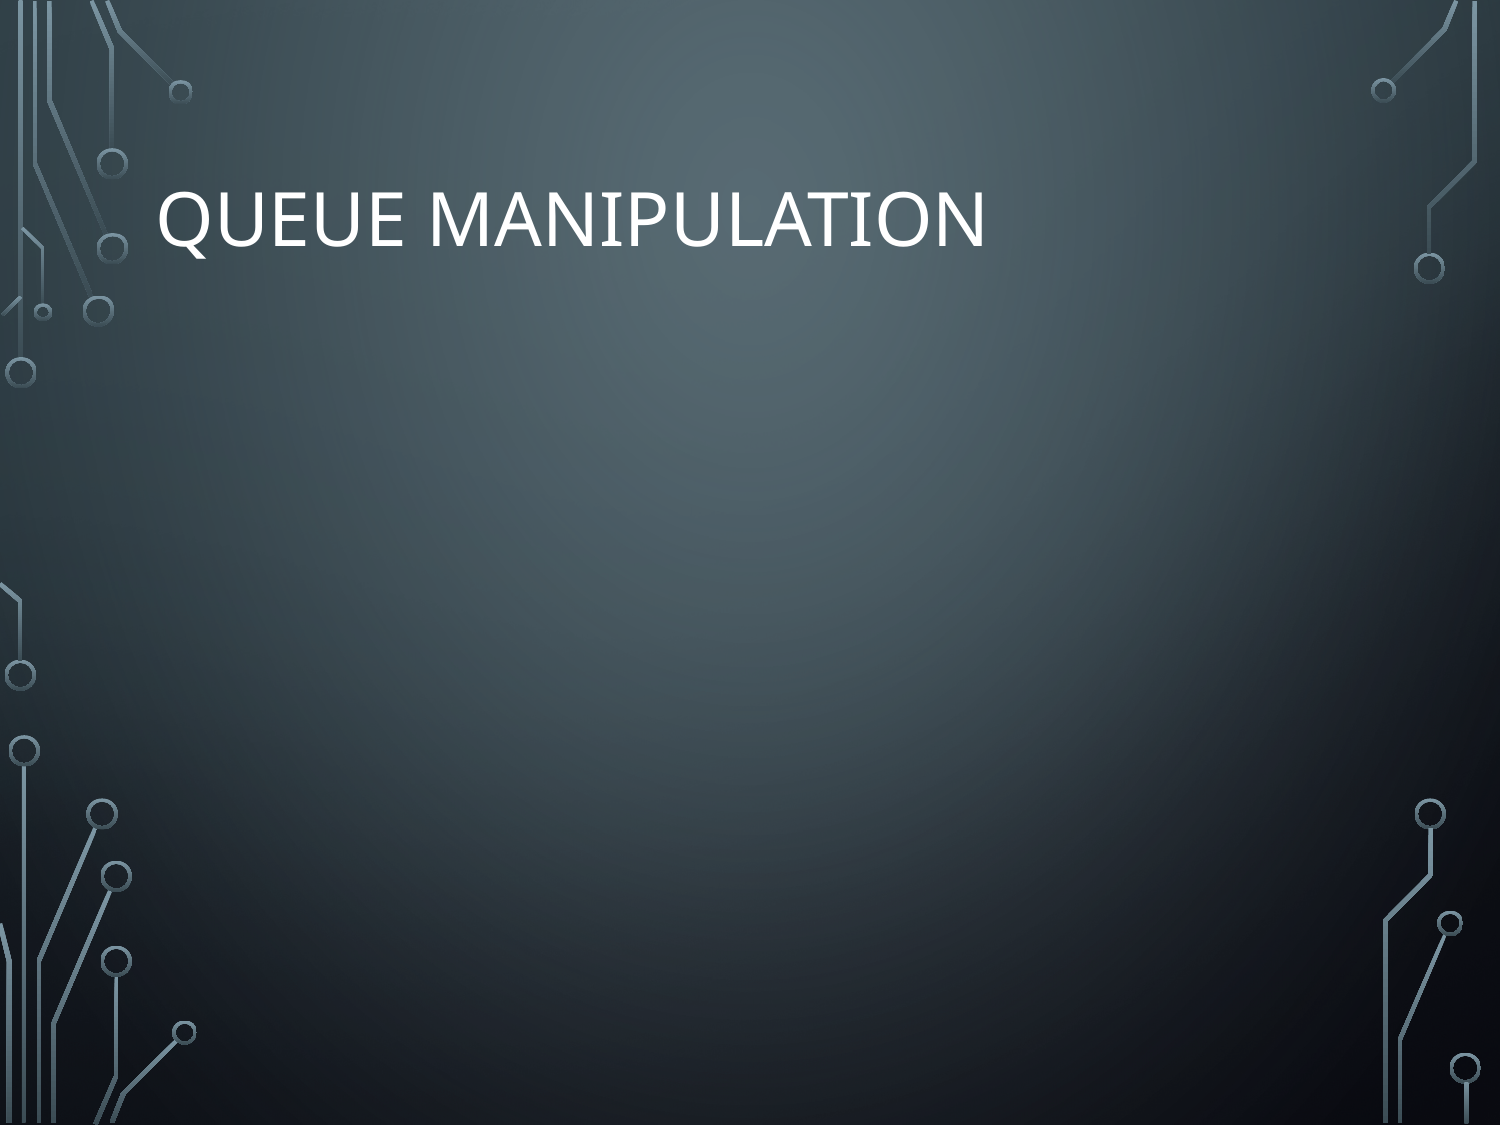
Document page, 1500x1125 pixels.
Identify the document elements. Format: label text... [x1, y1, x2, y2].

title Queue Manipulation [140, 101, 1360, 344]
